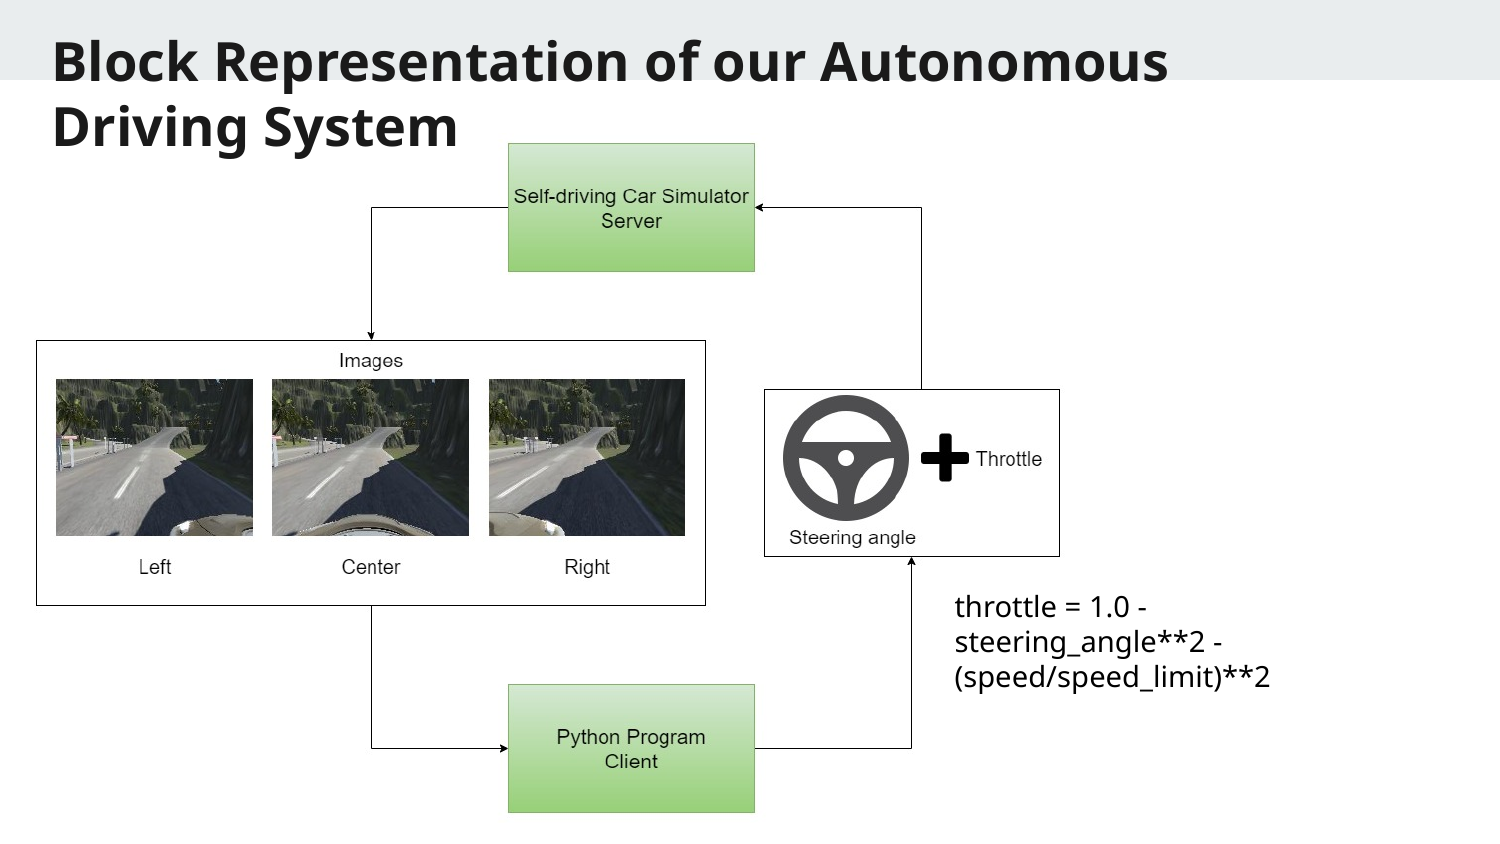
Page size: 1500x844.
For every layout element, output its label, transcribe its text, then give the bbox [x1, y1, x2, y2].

picture [26, 133, 1069, 824]
text_box throttle = 1.0 - steering_angle**2 - (speed/speed_limit)**2 [1074, 573, 1397, 683]
title Block Representation of our Autonomous Driving System [36, 12, 1207, 165]
